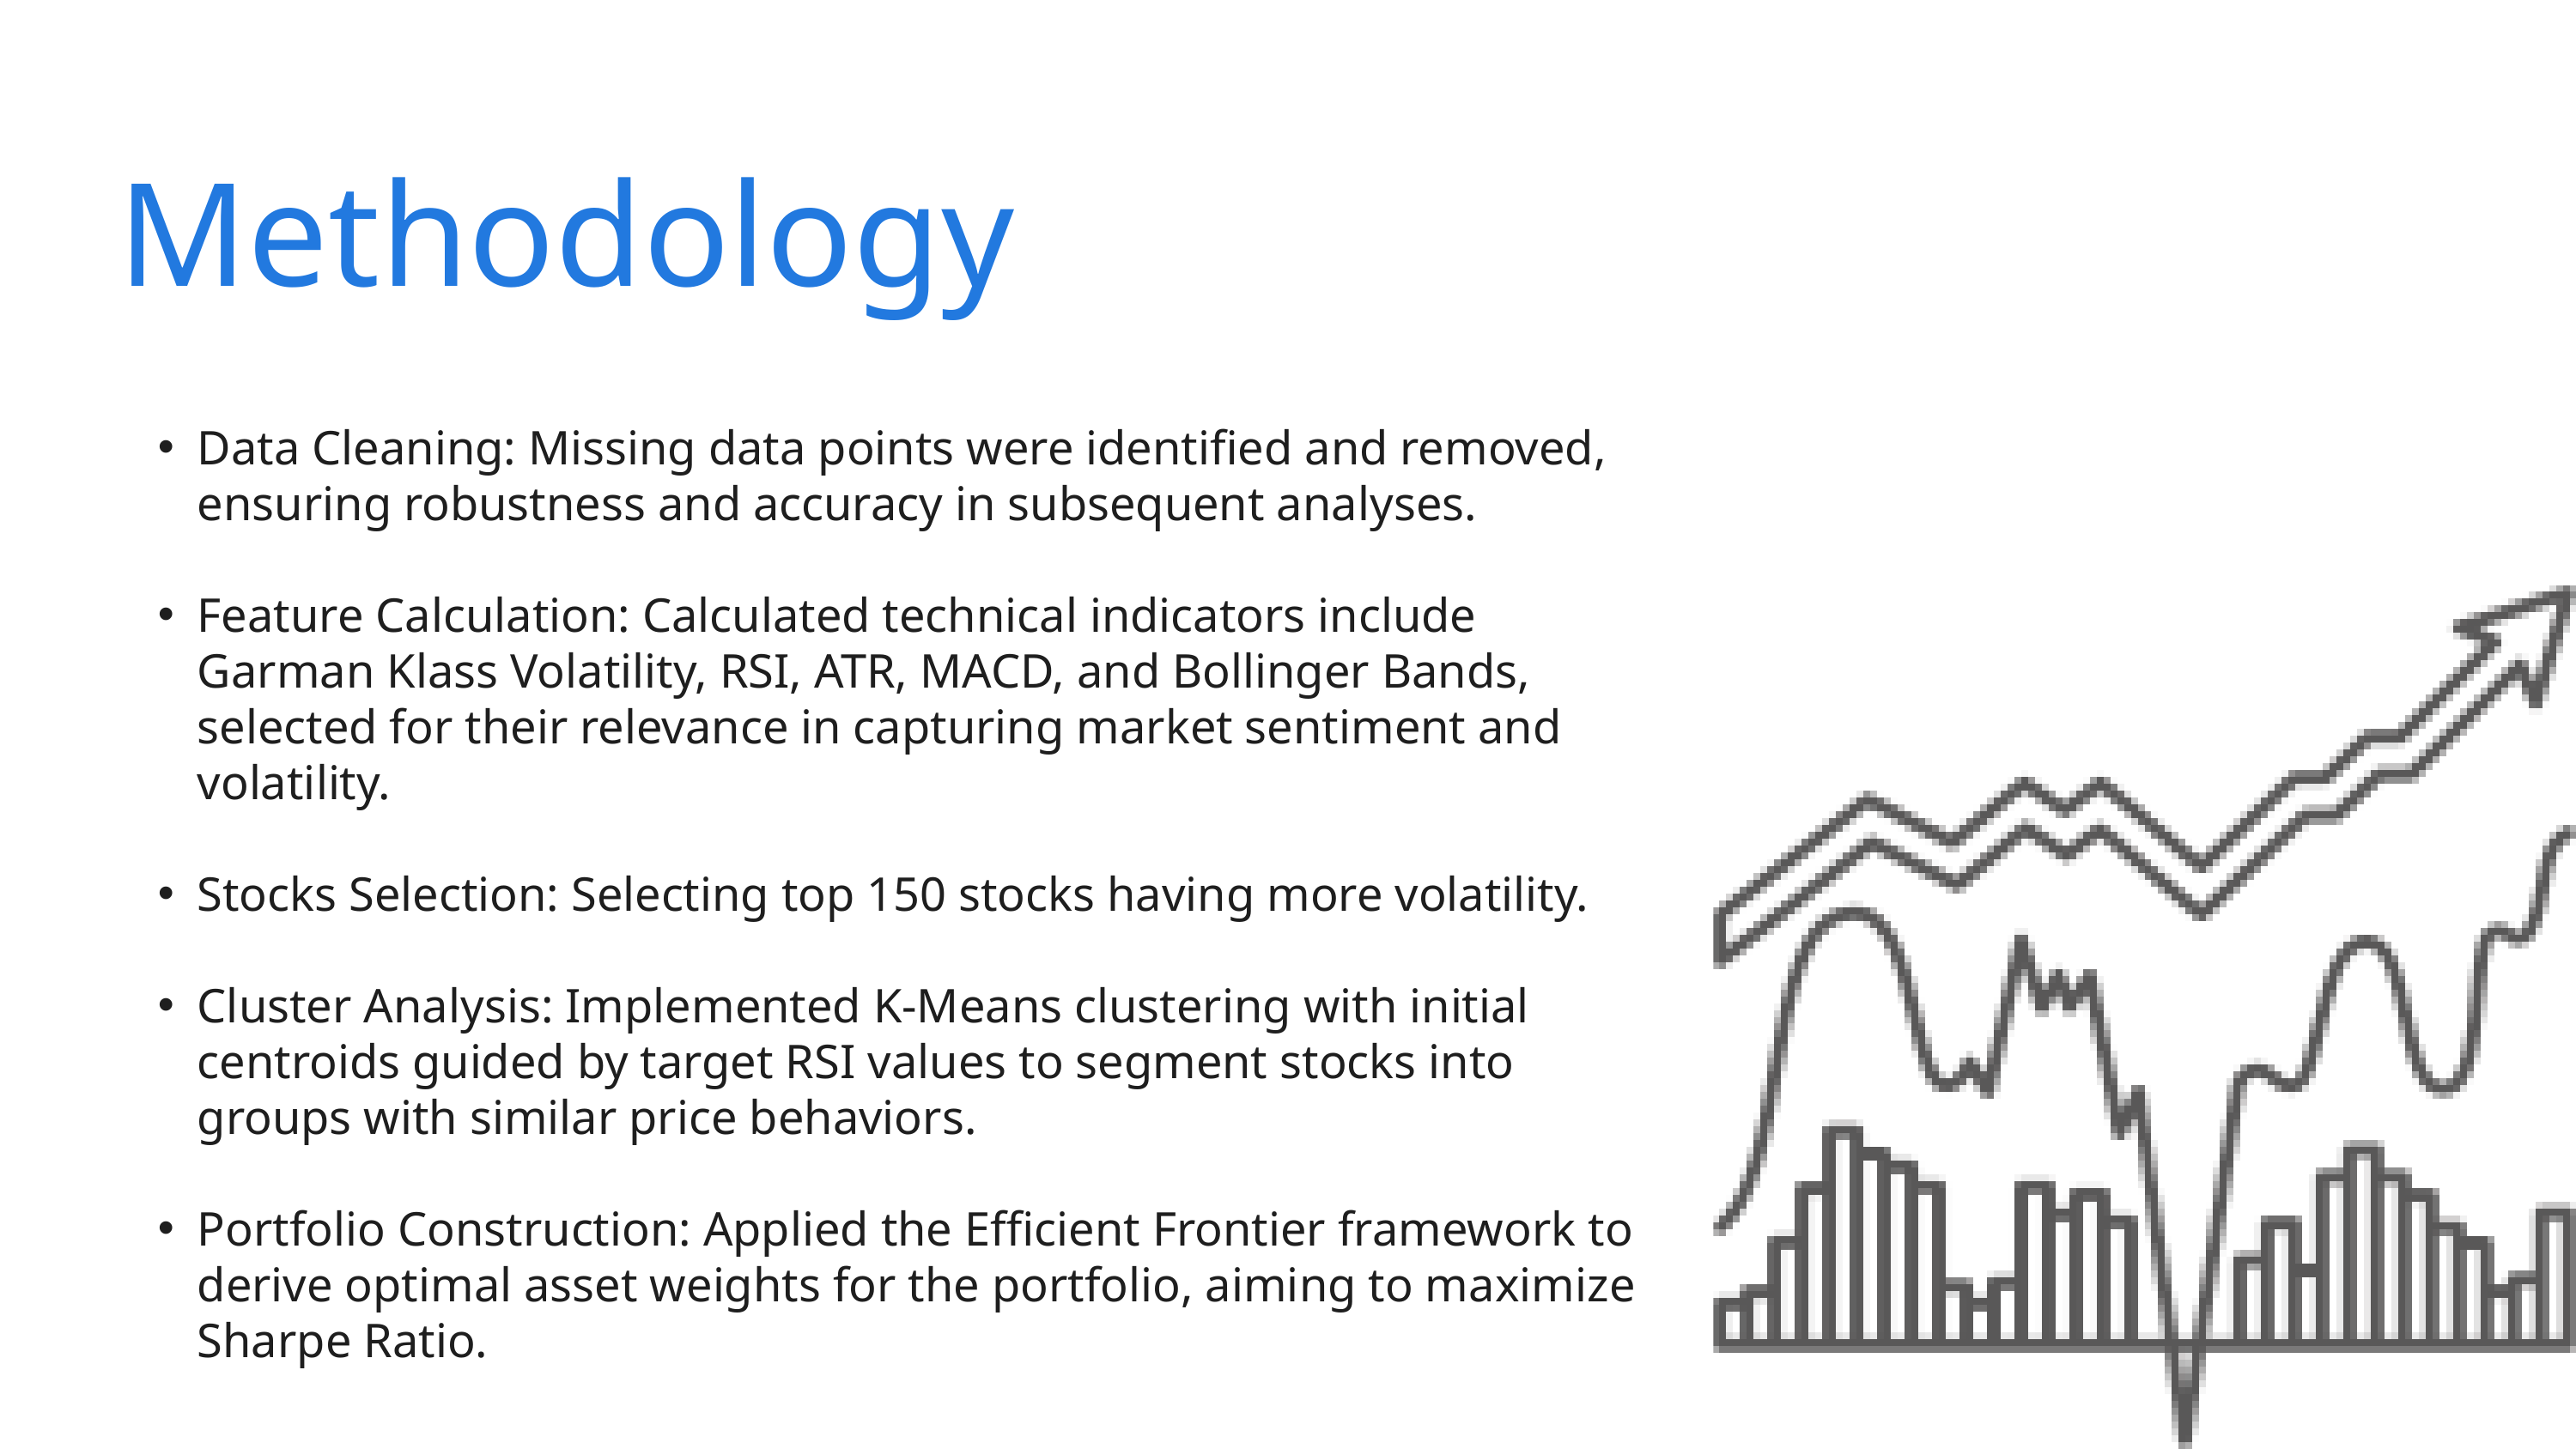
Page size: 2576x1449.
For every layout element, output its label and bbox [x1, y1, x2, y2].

text_box [118, 144, 2405, 1355]
text_box [1713, 585, 2576, 1449]
